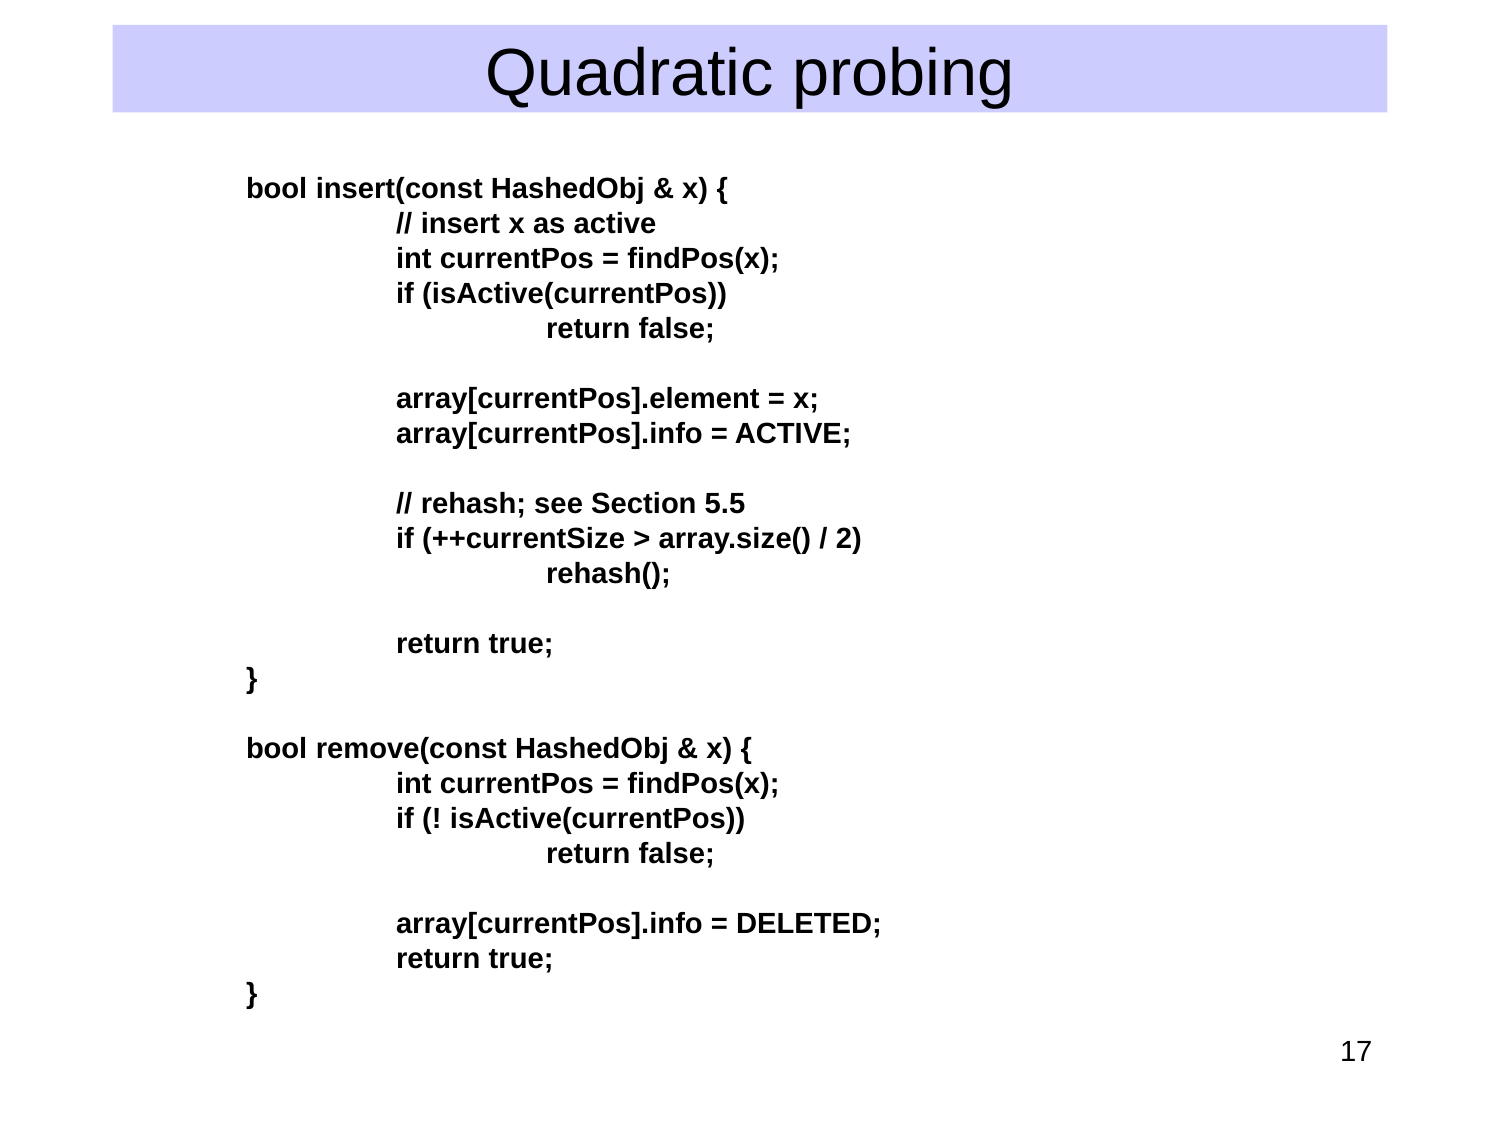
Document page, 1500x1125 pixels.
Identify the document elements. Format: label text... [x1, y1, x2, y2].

title Quadratic probing [112, 24, 1388, 113]
slide_number 17 [1074, 1024, 1388, 1101]
text_box bool insert(const HashedObj & x) { // insert x as active int currentPos = findPos(x); if (isActive(currentPos)) return false; array[currentPos].element = x; array[currentPos].info = ACTIVE; // rehash; see Section 5.5 if (++currentSize > array.size() / 2) rehash(); return true; } bool remove(const HashedObj & x) { int currentPos = findPos(x); if (! isActive(currentPos)) return false; array[currentPos].info = DELETED; return true; } [231, 162, 898, 1017]
